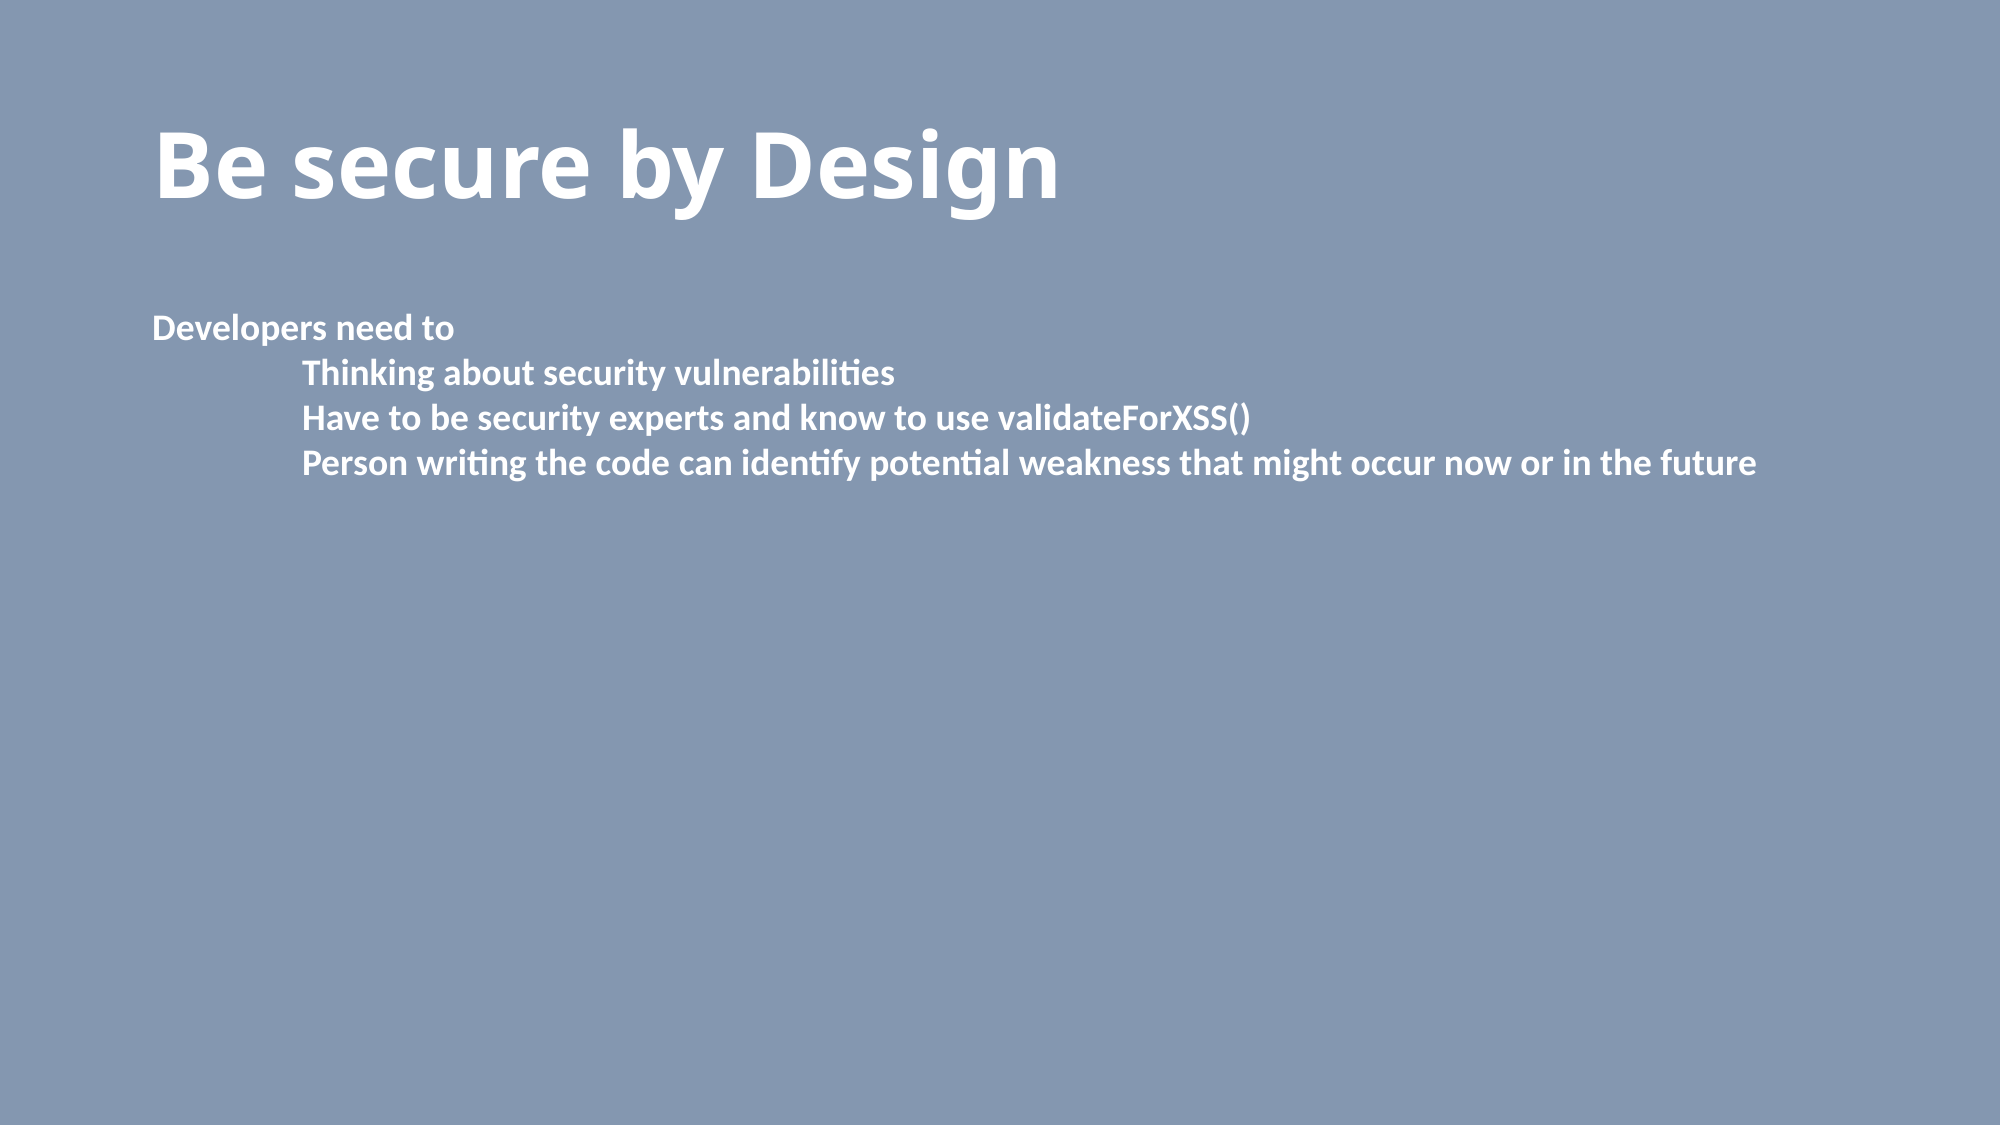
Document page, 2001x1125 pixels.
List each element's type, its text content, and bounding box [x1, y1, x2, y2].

text_box Developers need to Thinking about security vulnerabilities Have to be security experts and know to use validateForXSS() Person writing the code can identify potential weakness that might occur now or in the future [137, 295, 1863, 491]
title Be secure by Design [137, 59, 1959, 278]
